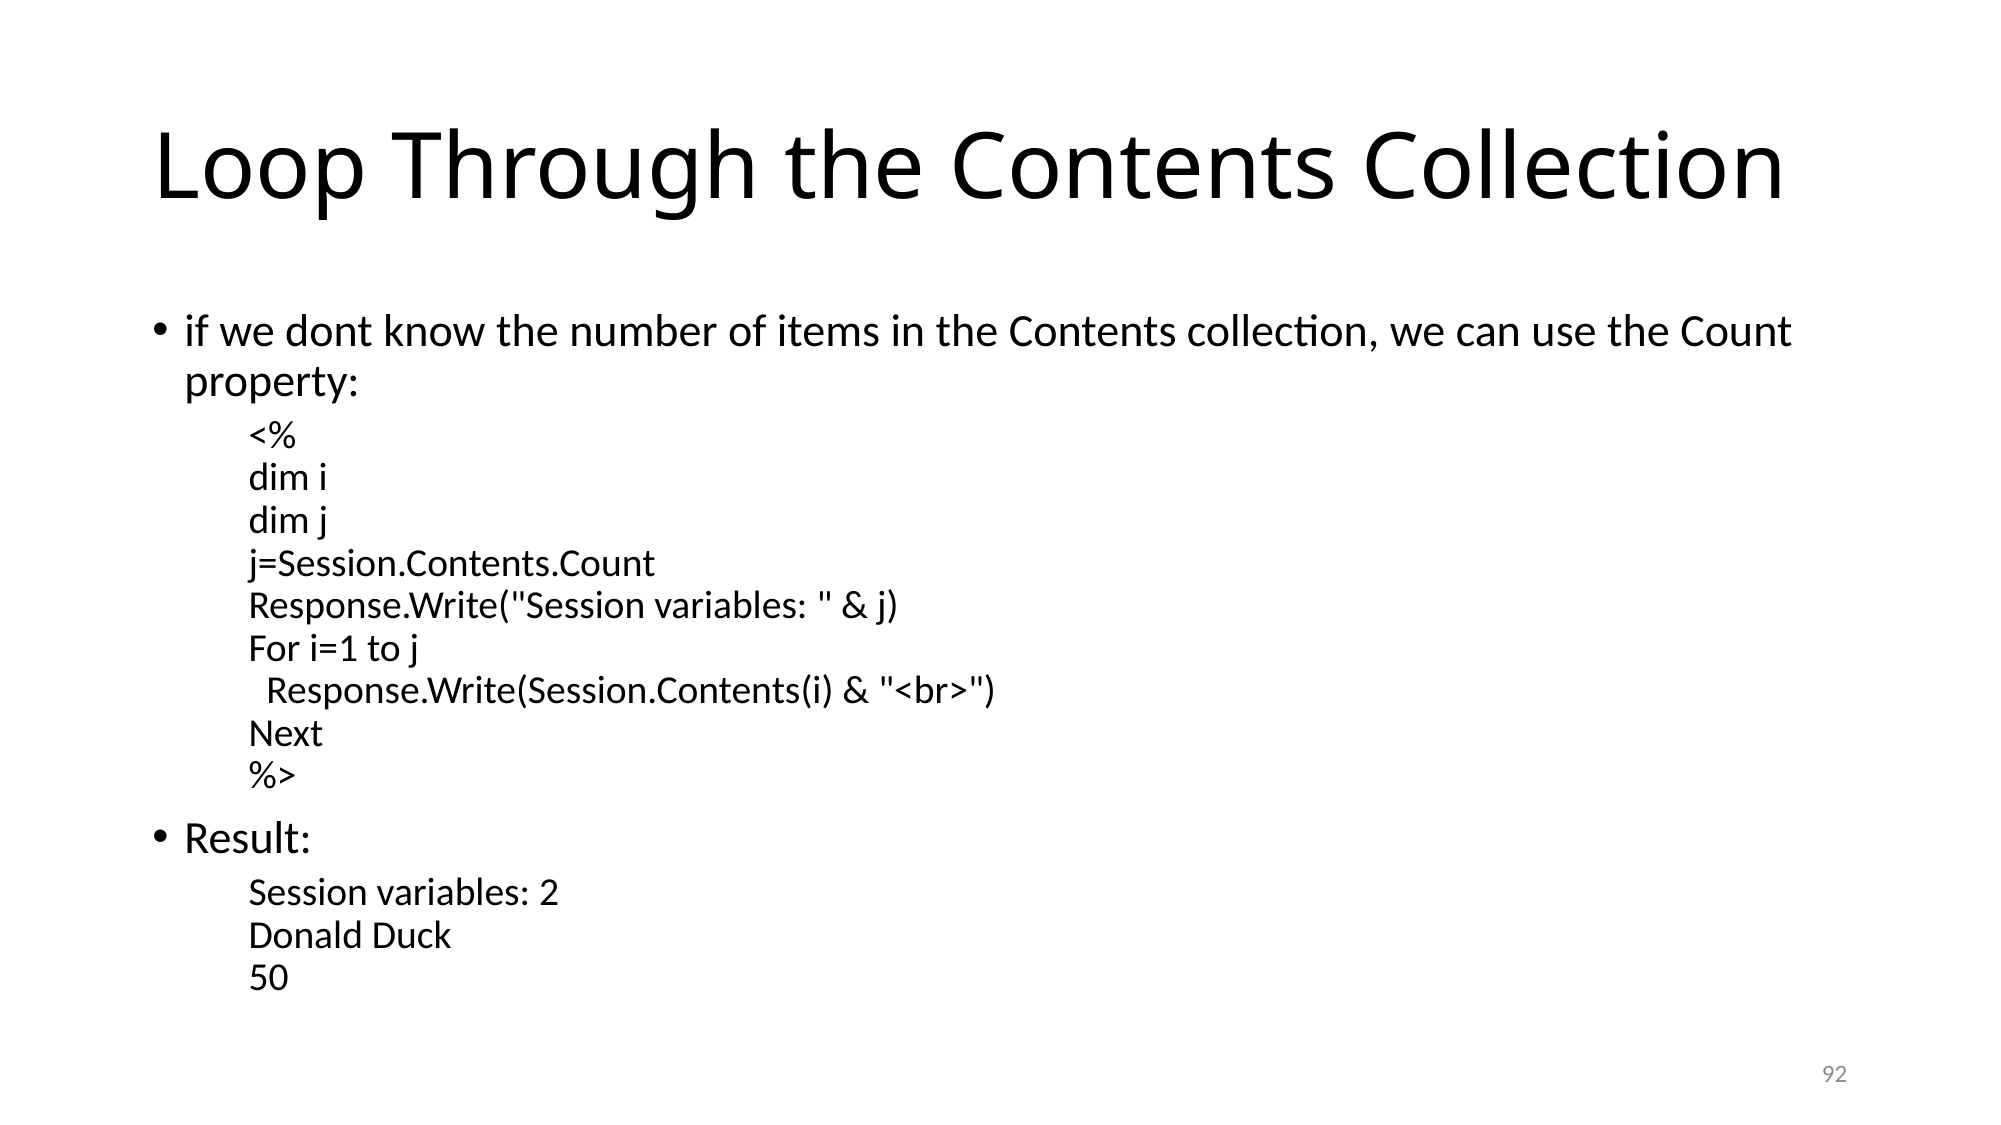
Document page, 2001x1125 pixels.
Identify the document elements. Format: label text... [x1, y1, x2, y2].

title Loop Through the Contents Collection [137, 59, 1863, 278]
slide_number 92 [1412, 1042, 1863, 1103]
list if we dont know the number of items in the Contents collection, we can use the Count property: <% dim i dim j j=Session.Contents.Count Response.Write("Session variables: " & j) For i=1 to j Response.Write(Session.Contents(i) & "<br>") Next %> Result: Session variables: 2 Donald Duck 50 [137, 299, 1863, 1014]
